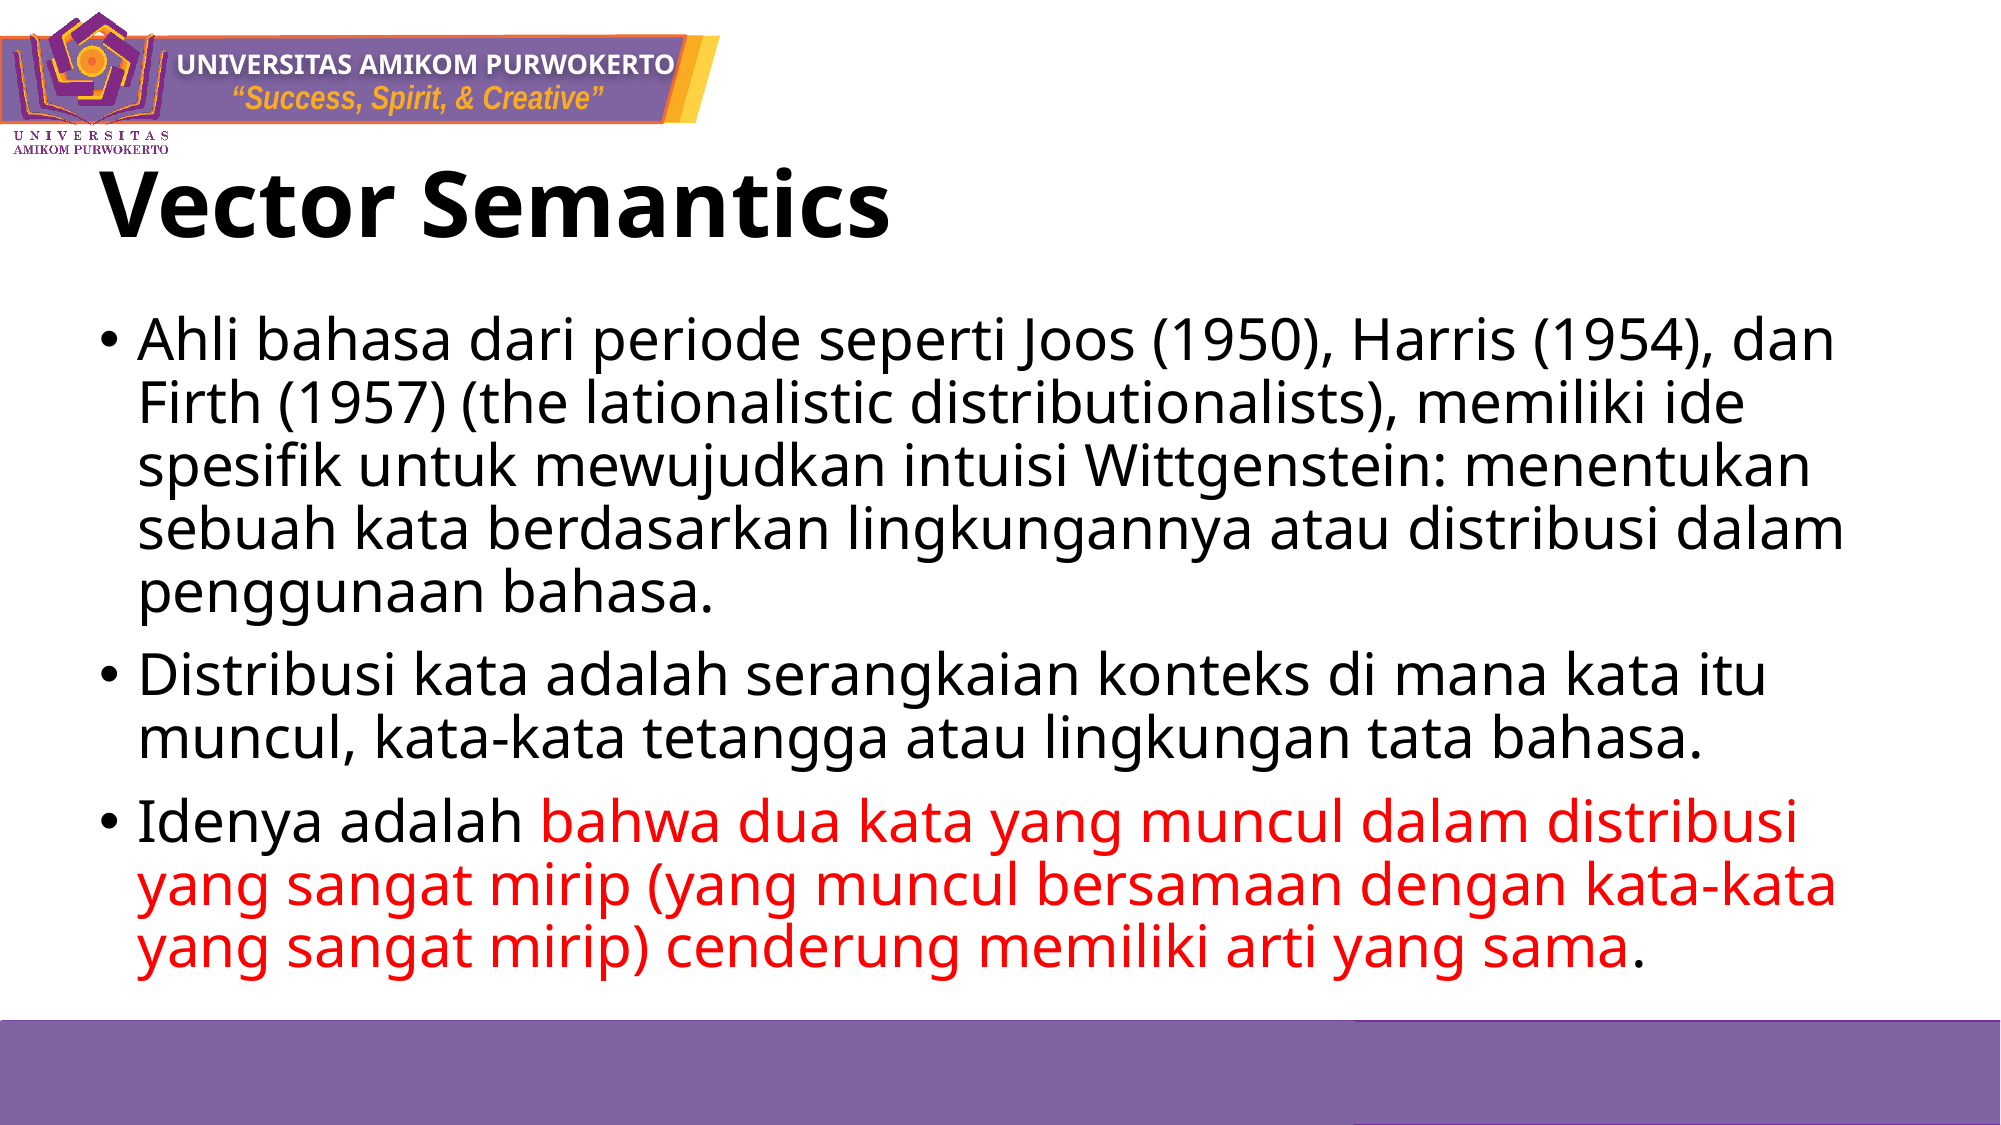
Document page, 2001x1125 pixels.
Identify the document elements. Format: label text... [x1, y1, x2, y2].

picture [13, 12, 168, 154]
title Vector Semantics [84, 135, 1920, 281]
list Ahli bahasa dari periode seperti Joos (1950), Harris (1954), dan Firth (1957) (the lationalistic distributionalists), memiliki ide spesifik untuk mewujudkan intuisi Wittgenstein: menentukan sebuah kata berdasarkan lingkungannya atau distribusi dalam penggunaan bahasa. Distribusi kata adalah serangkaian konteks di mana kata itu muncul, kata-kata tetangga atau lingkungan tata bahasa. Idenya adalah bahwa dua kata yang muncul dalam distribusi yang sangat mirip (yang muncul bersamaan dengan kata-kata yang sangat mirip) cenderung memiliki arti yang sama. [84, 303, 1920, 1008]
